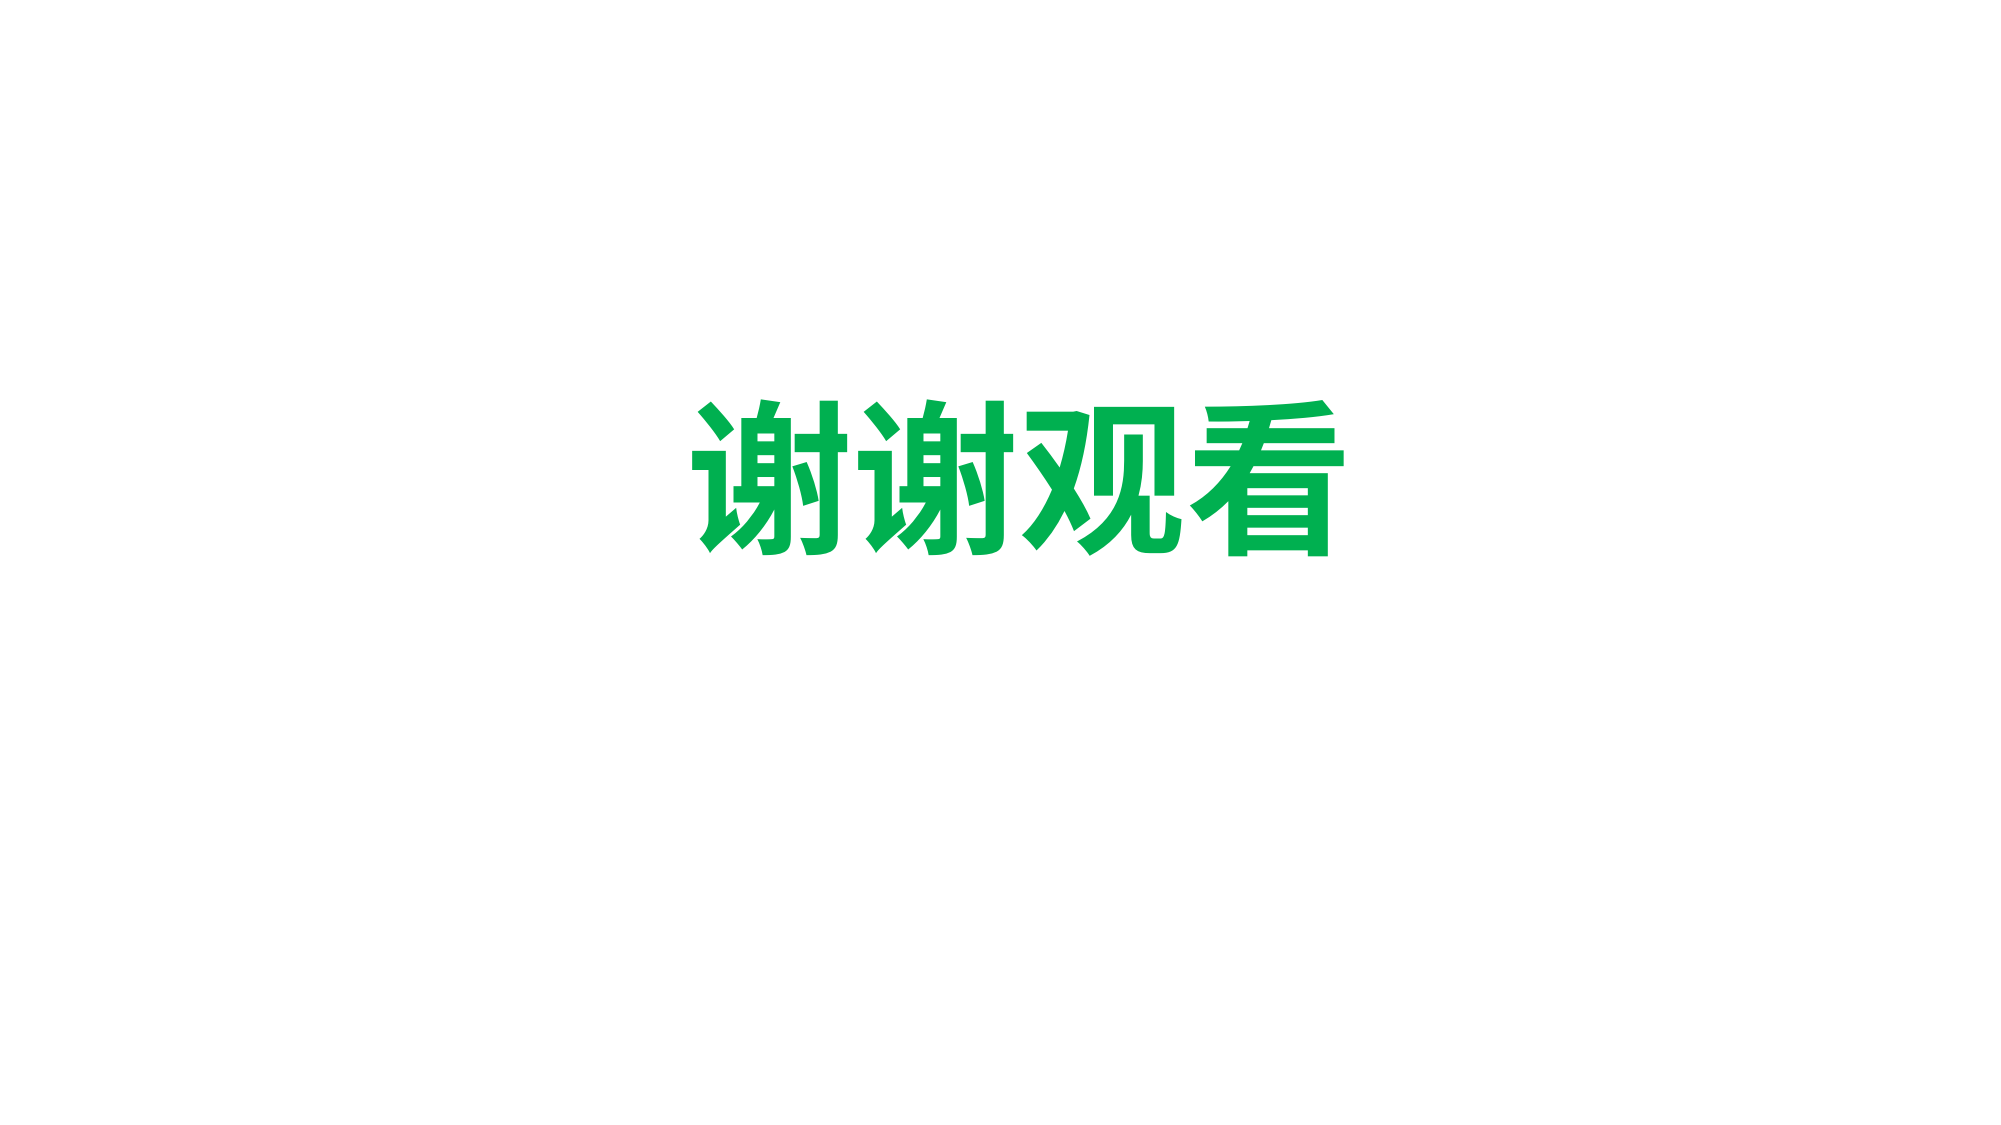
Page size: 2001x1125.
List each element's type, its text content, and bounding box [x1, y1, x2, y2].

text_box 谢谢观看 [671, 428, 1840, 521]
